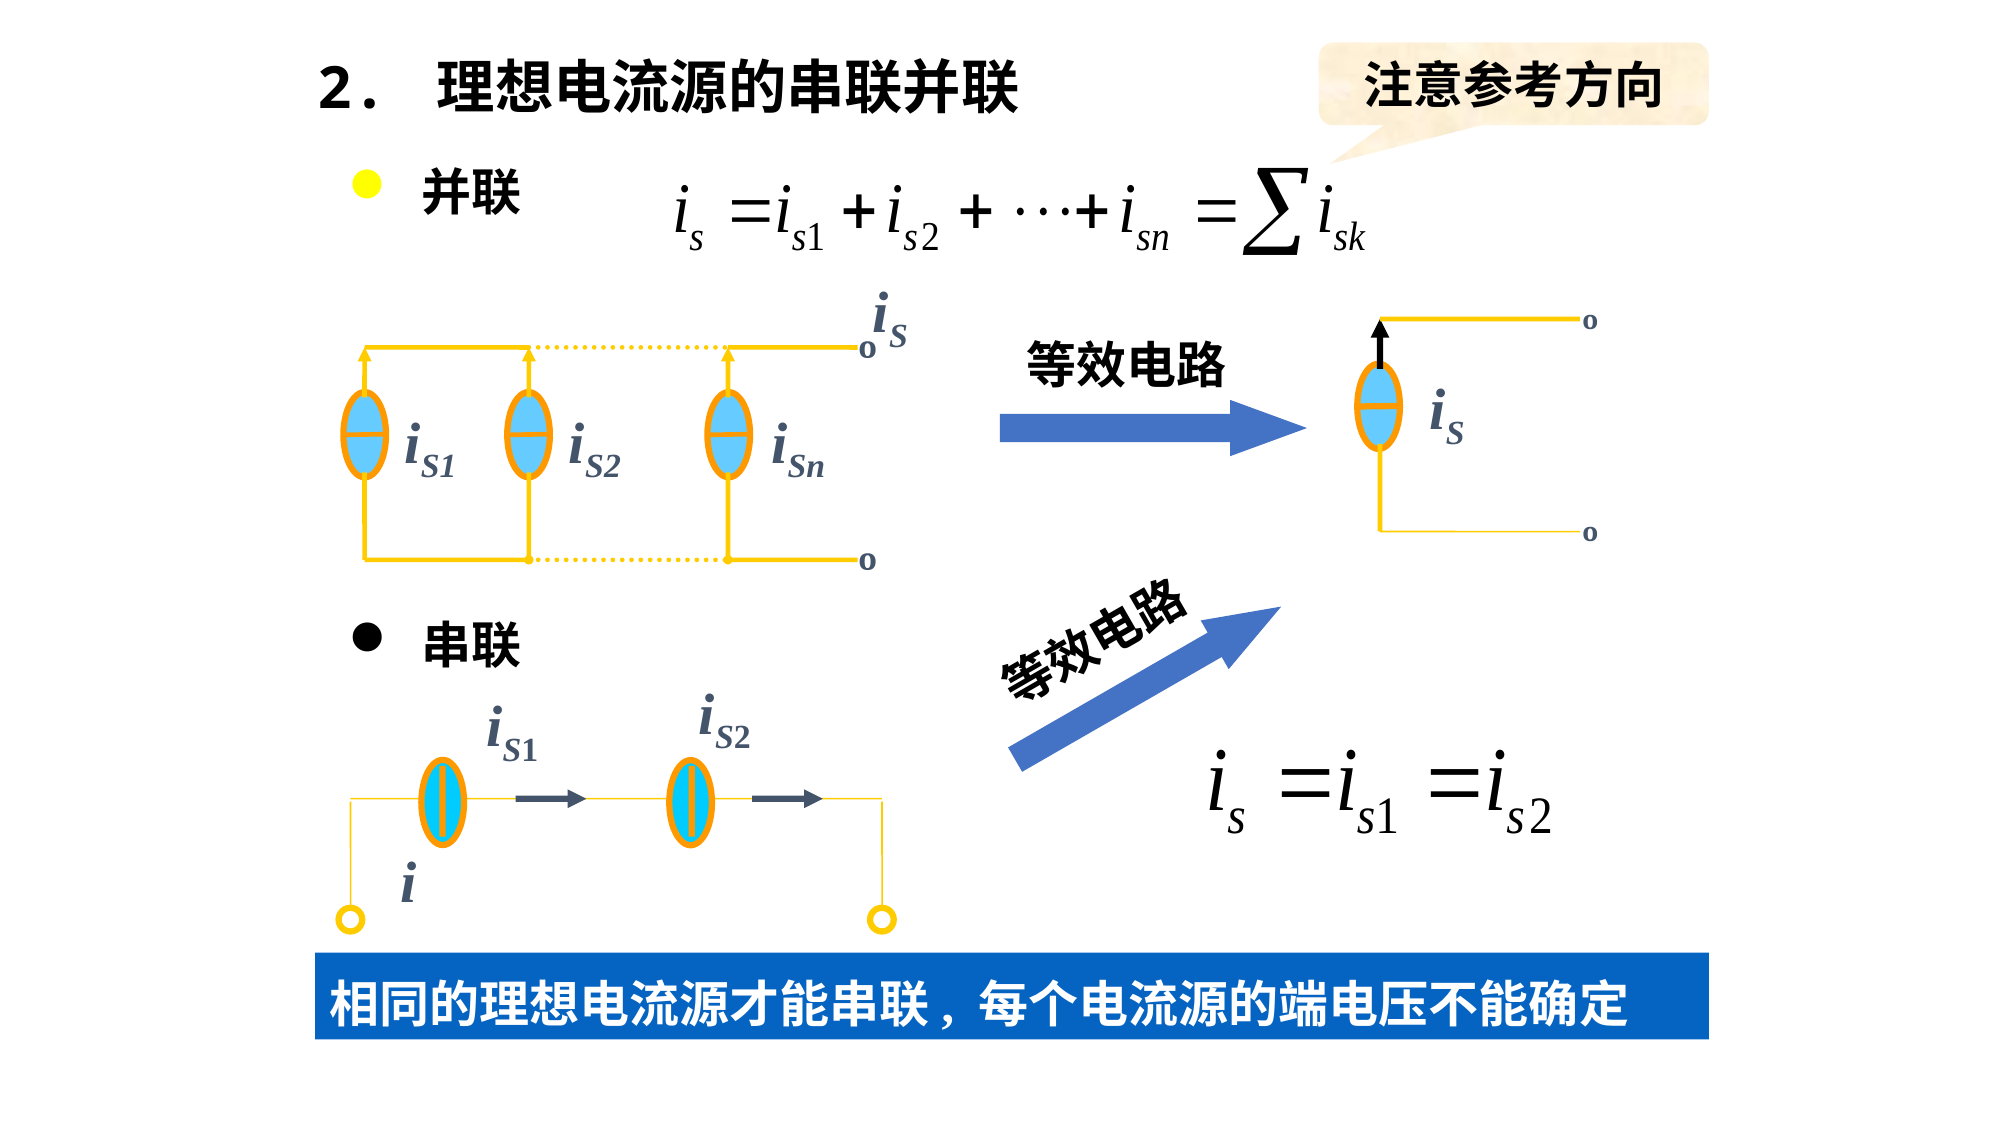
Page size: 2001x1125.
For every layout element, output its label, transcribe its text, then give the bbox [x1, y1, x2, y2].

text_box 相同的理想电流源才能串联, 每个电流源的端电压不能确定 [315, 952, 1709, 1040]
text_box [1195, 719, 1572, 856]
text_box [999, 326, 1307, 457]
text_box 并联 [333, 153, 537, 229]
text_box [1357, 290, 1598, 579]
text_box 串联 [333, 606, 537, 681]
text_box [976, 586, 1284, 717]
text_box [664, 155, 1383, 274]
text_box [338, 668, 894, 932]
text_box 2. 理想电流源的串联并联 [303, 42, 1051, 128]
text_box 注意参考方向 [1318, 42, 1709, 155]
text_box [343, 267, 946, 612]
